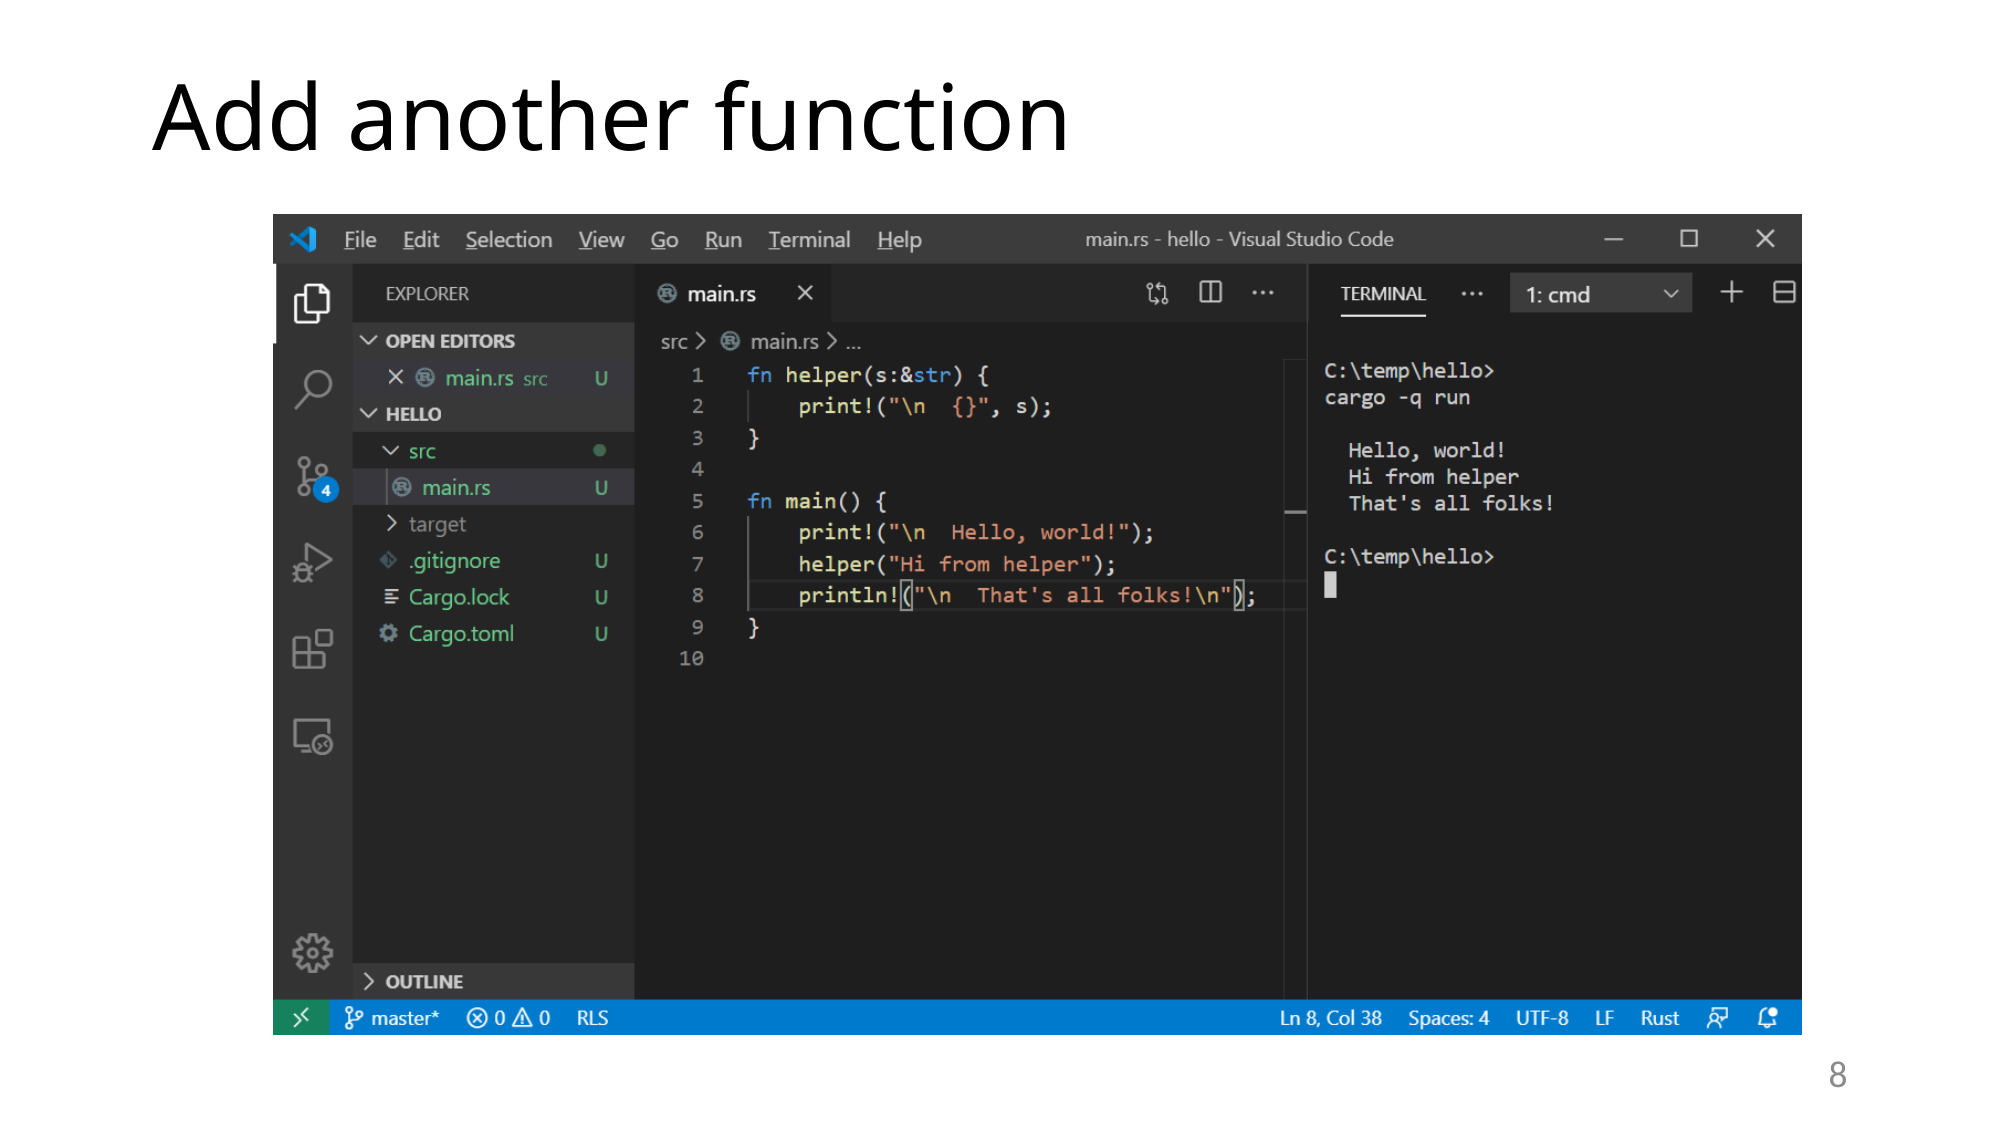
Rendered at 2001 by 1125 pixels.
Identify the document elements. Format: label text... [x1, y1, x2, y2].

picture [273, 214, 1802, 1035]
slide_number 8 [1412, 1042, 1863, 1103]
title Add another function [137, 59, 1863, 183]
